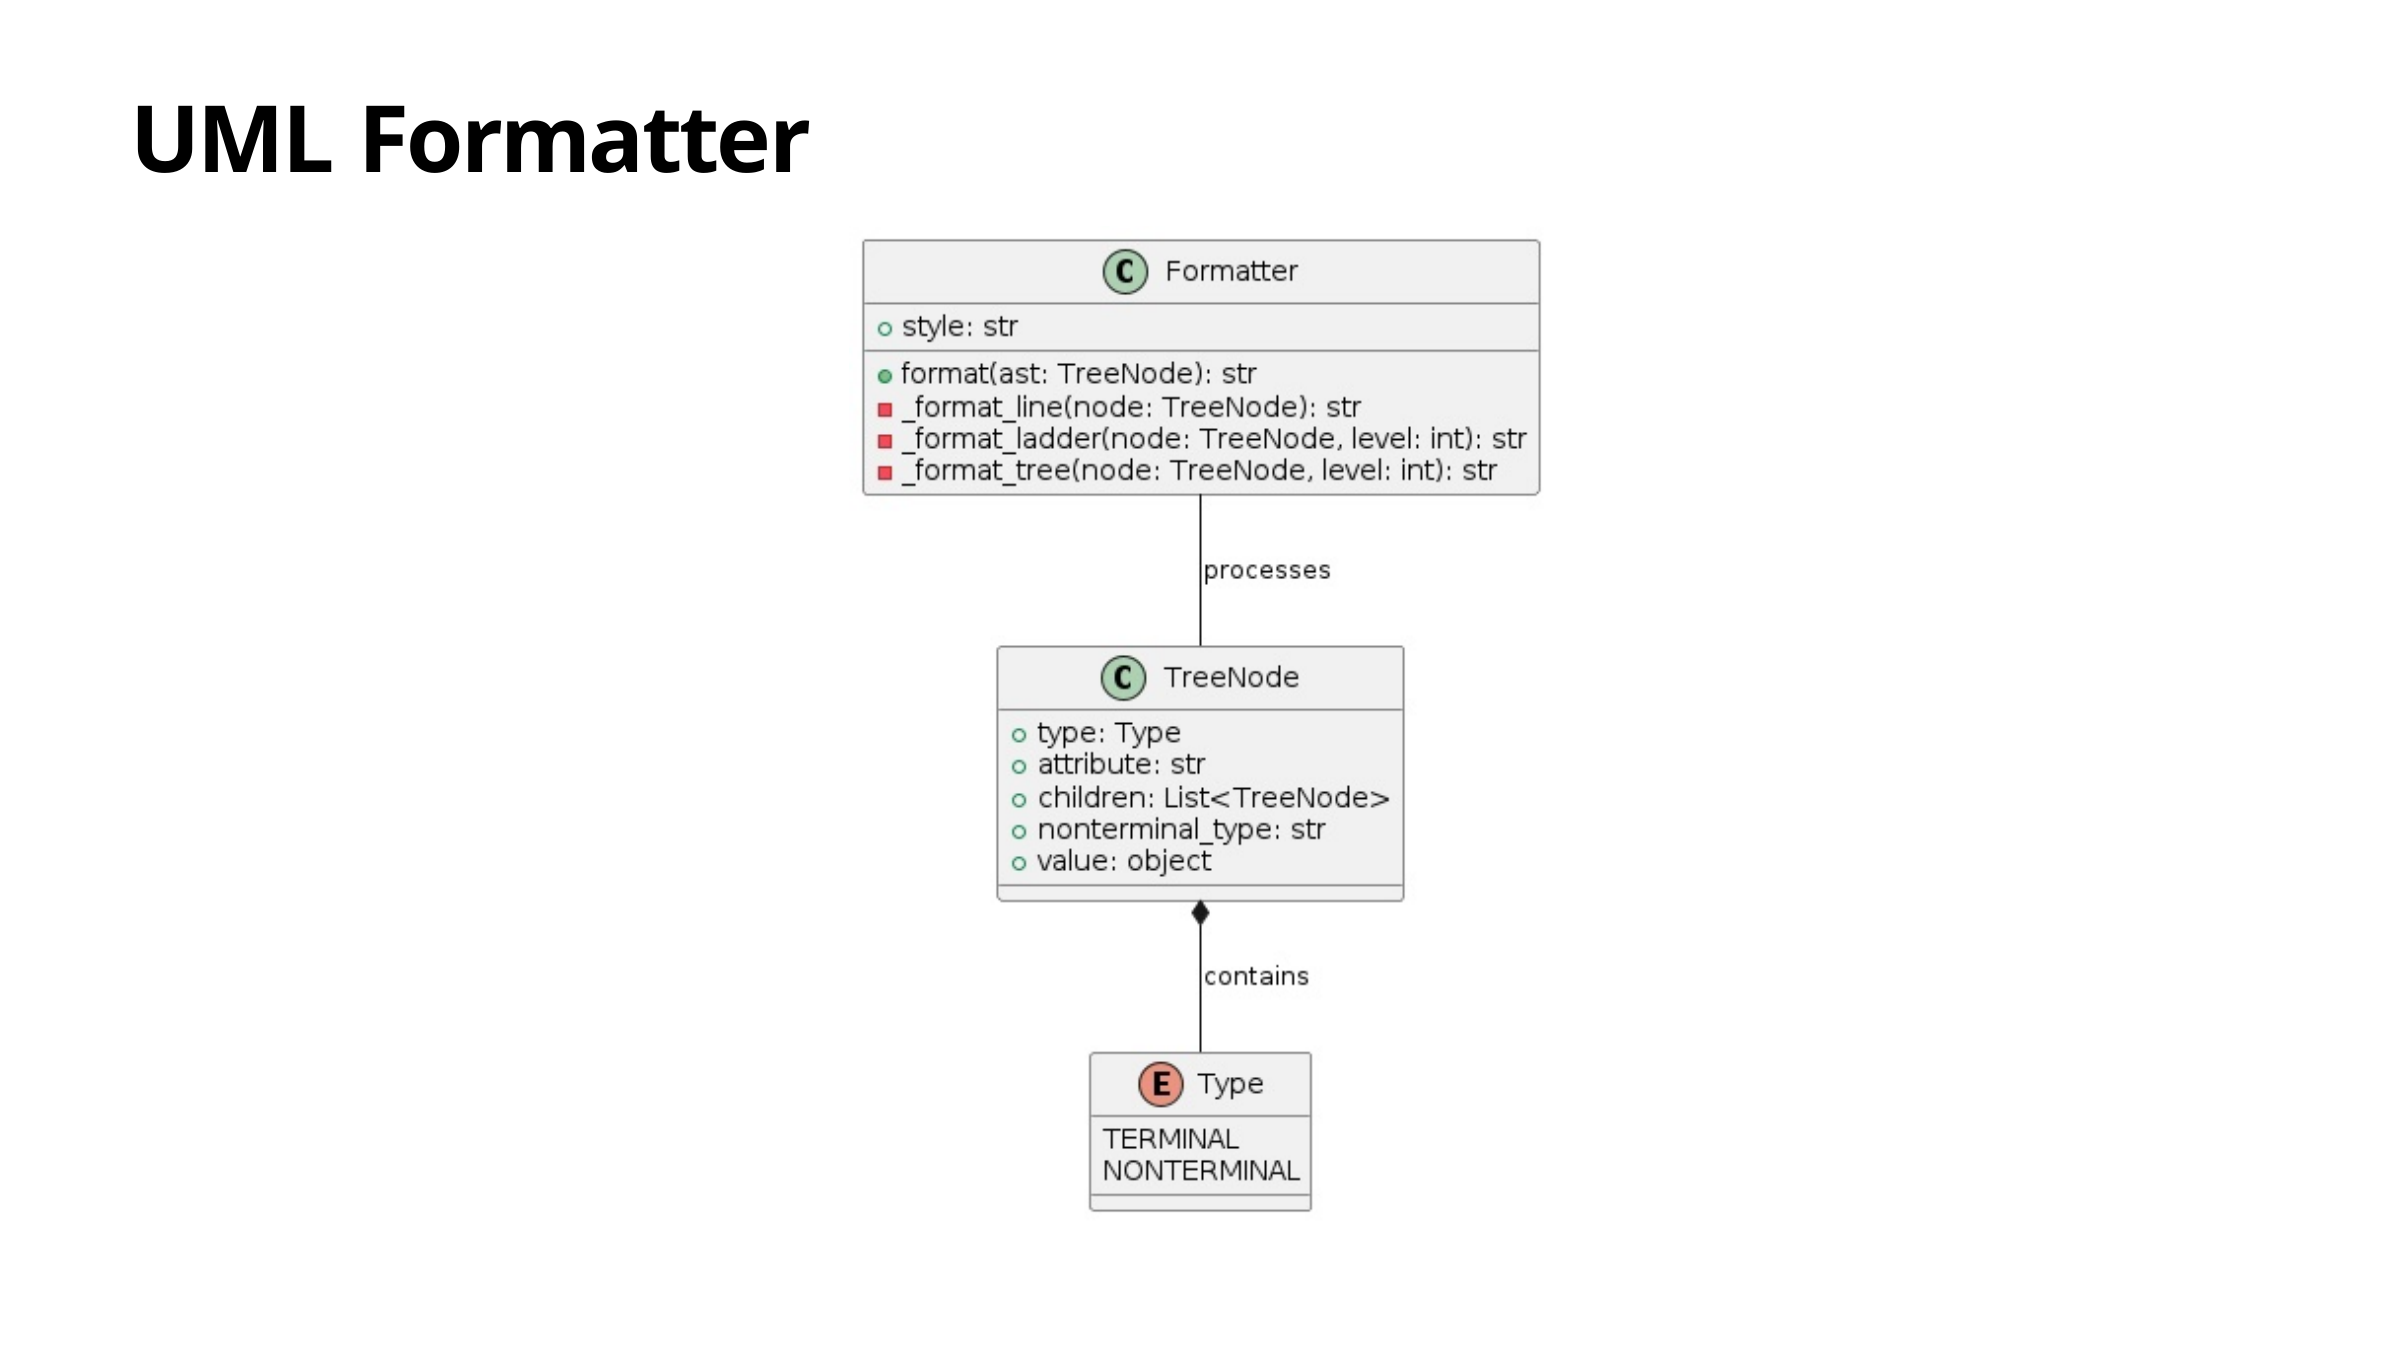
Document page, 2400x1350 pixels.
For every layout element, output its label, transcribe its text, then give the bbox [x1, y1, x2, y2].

text_box UML Formatter [130, 75, 2270, 227]
picture [849, 226, 1551, 1222]
